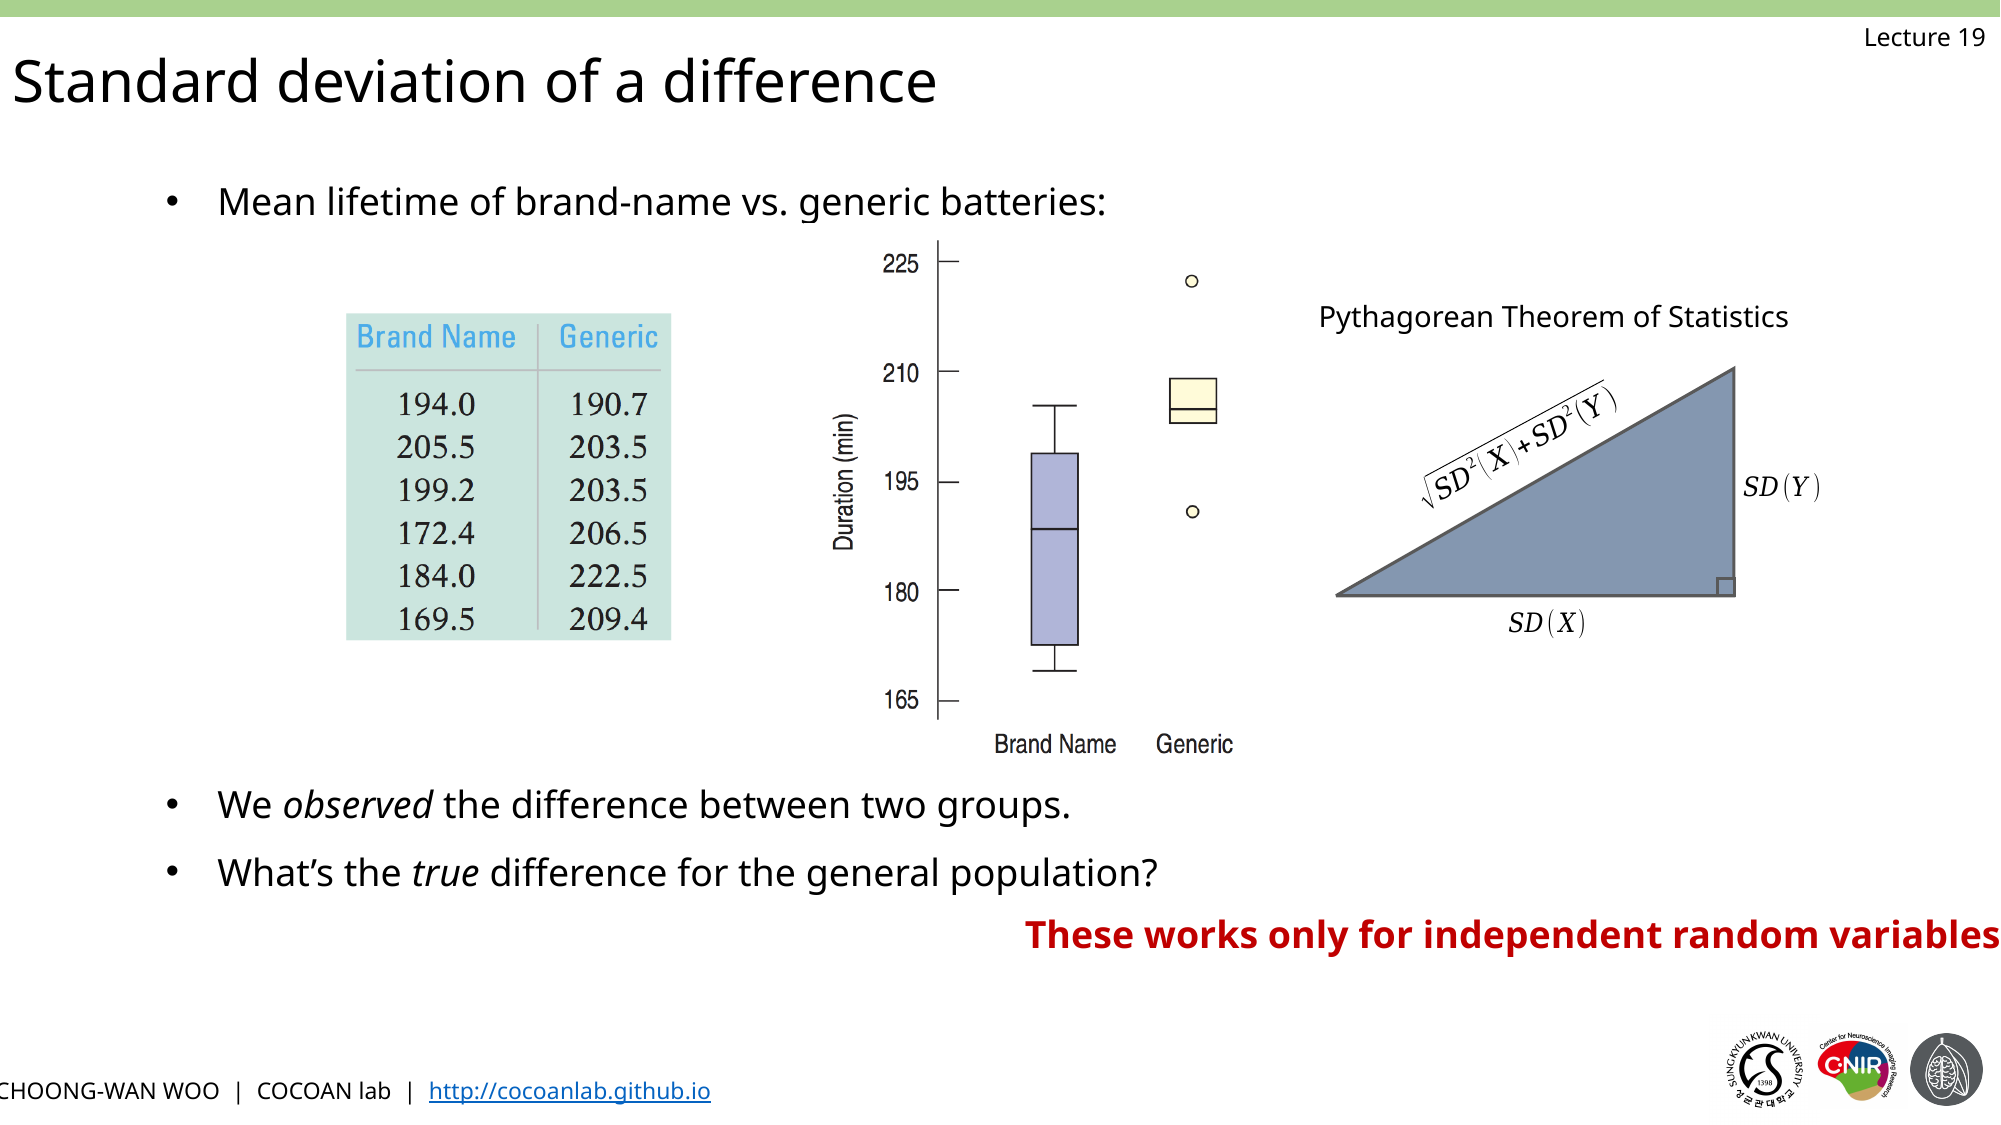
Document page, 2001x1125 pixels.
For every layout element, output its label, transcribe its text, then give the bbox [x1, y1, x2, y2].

text_box Lecture 19 [1623, 13, 2000, 59]
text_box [1326, 291, 1821, 640]
text_box Mean lifetime of brand-name vs. generic batteries: [151, 147, 1947, 231]
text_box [1709, 1014, 1983, 1125]
picture [335, 307, 684, 650]
text_box These works only for independent random variables. [1010, 903, 2000, 964]
text_box Standard deviation of a difference [0, 36, 954, 122]
text_box CHOONG-WAN WOO | COCOAN lab | http://cocoanlab.github.io [0, 1069, 727, 1116]
text_box [0, 0, 2000, 18]
picture [804, 223, 1294, 769]
